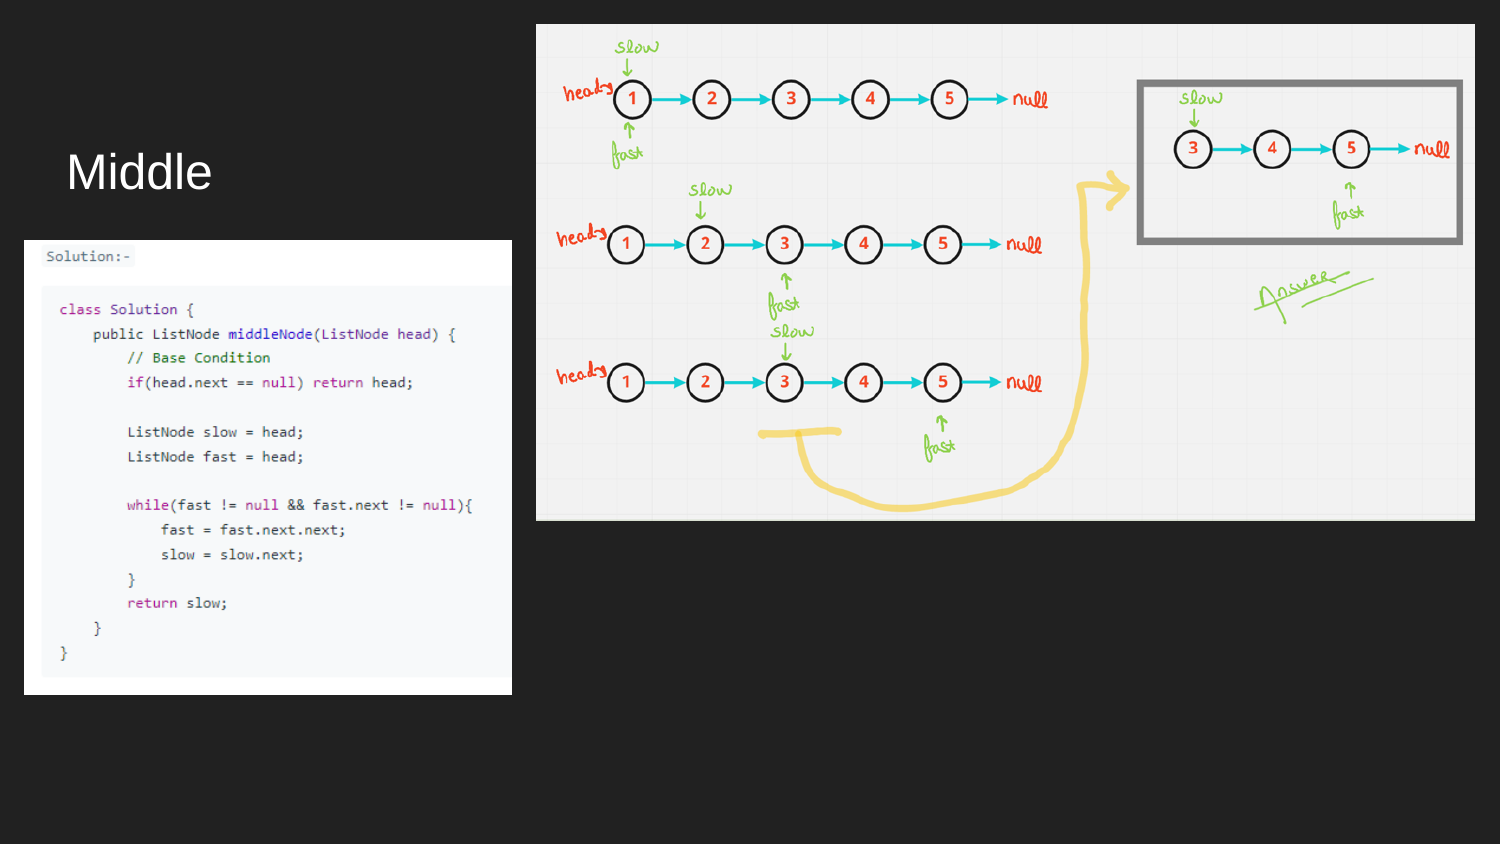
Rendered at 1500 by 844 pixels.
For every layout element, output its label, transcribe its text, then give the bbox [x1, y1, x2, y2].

picture [24, 239, 512, 696]
title Middle [51, 91, 512, 216]
picture [536, 24, 1476, 521]
